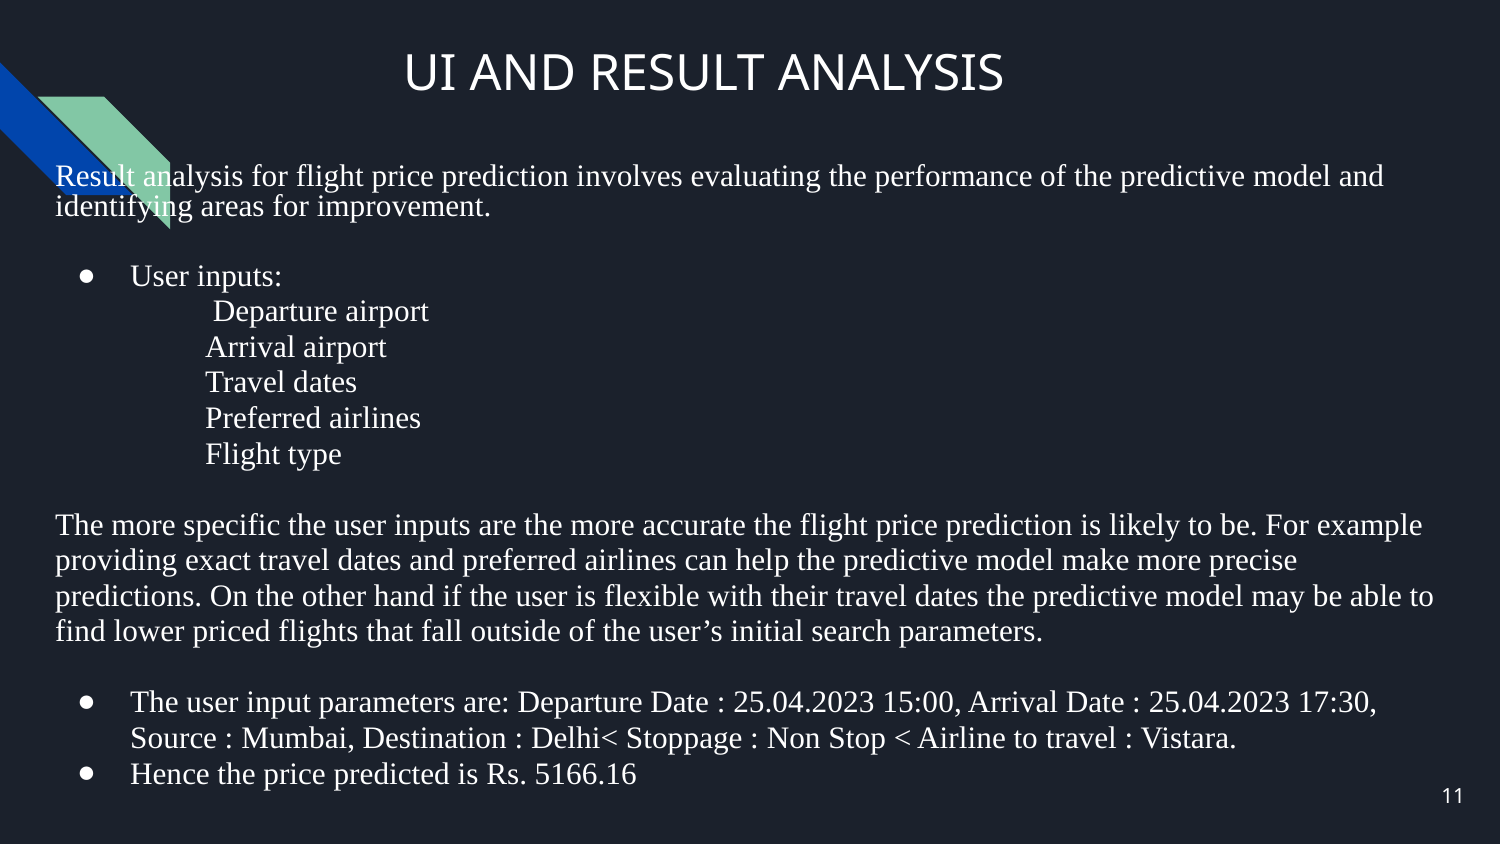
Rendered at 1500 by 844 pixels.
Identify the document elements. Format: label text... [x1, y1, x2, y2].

slide_number 11 [1389, 764, 1480, 830]
title UI AND RESULT ANALYSIS [168, 25, 1110, 109]
list Result analysis for flight price prediction involves evaluating the performance of the predictive model and identifying areas for improvement. User inputs: Departure airport Arrival airport Travel dates Preferred airlines Flight type The more specific the user inputs are the more accurate the flight price prediction is likely to be. For example providing exact travel dates and preferred airlines can help the predictive model make more precise predictions. On the other hand if the user is flexible with their travel dates the predictive model may be able to find lower priced flights that fall outside of the user’s initial search parameters. The user input parameters are: Departure Date : 25.04.2023 15:00, Arrival Date : 25.04.2023 17:30, Source : Mumbai, Destination : Delhi< Stoppage : Non Stop < Airline to travel : Vistara. Hence the price predicted is Rs. 5166.16 [40, 147, 1468, 829]
